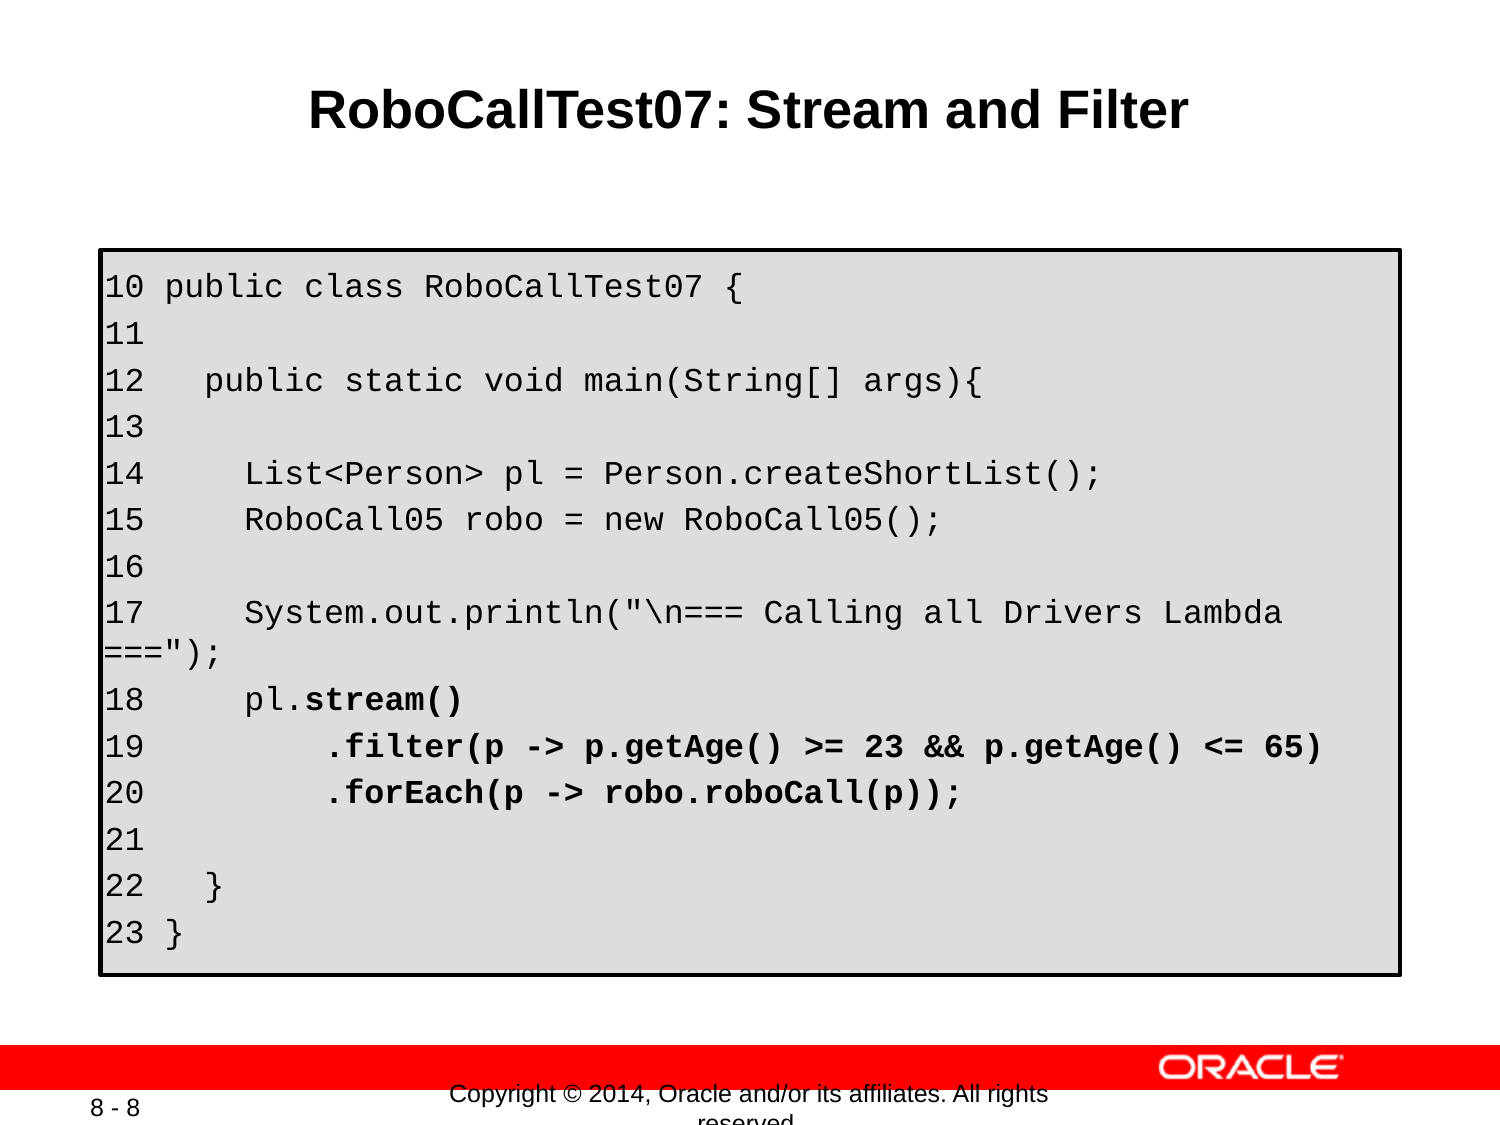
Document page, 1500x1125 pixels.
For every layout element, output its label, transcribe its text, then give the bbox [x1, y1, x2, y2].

picture [0, 1045, 1500, 1090]
title RoboCallTest07: Stream and Filter [99, 72, 1399, 216]
list 10 public class RoboCallTest07 { 11 12 public static void main(String[] args){ 13 14 List<Person> pl = Person.createShortList(); 15 RoboCall05 robo = new RoboCall05(); 16 17 System.out.println("\n=== Calling all Drivers Lambda ==="); 18 pl.stream() 19 .filter(p -> p.getAge() >= 23 && p.getAge() <= 65) 20 .forEach(p -> robo.roboCall(p)); 21 22 } 23 } [99, 262, 1399, 978]
text_box [100, 249, 1400, 975]
